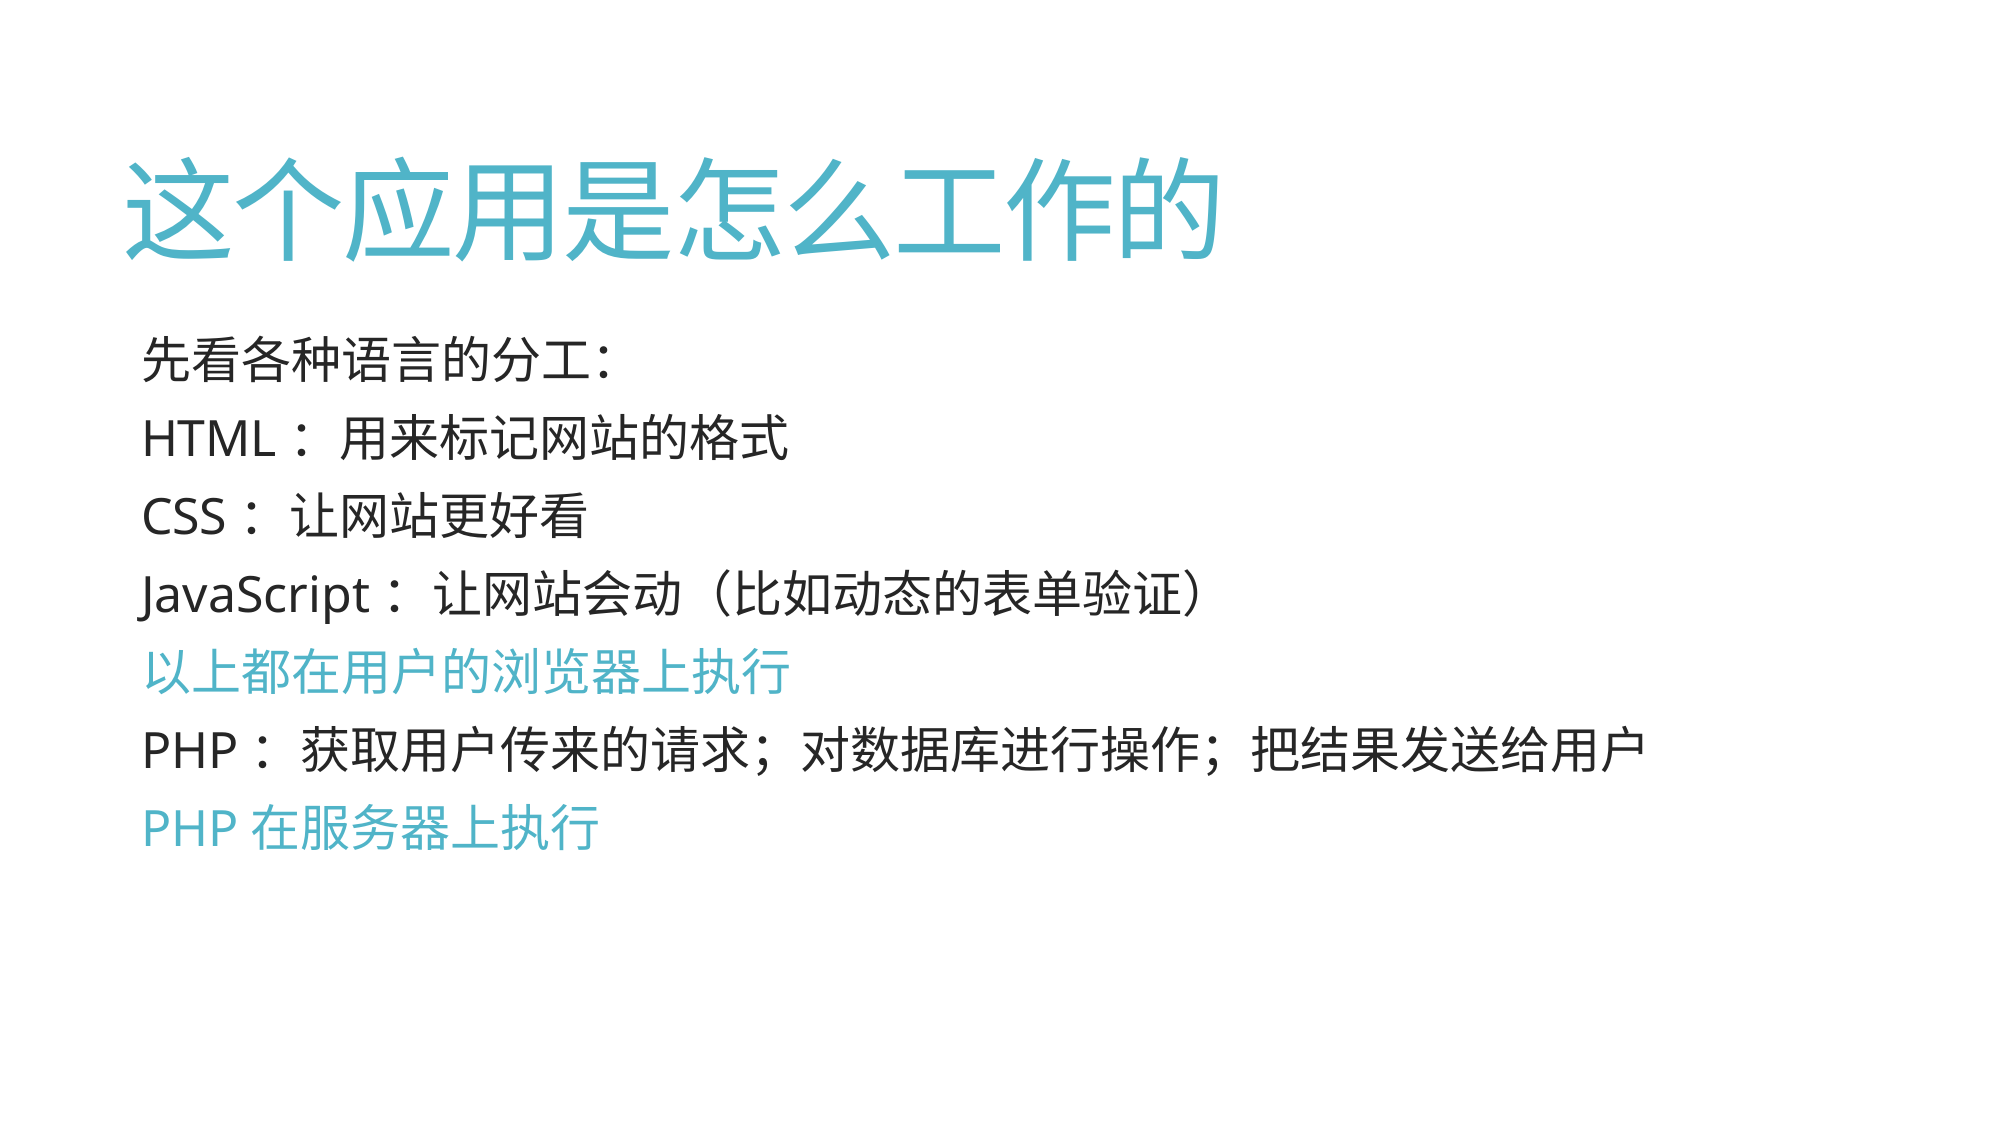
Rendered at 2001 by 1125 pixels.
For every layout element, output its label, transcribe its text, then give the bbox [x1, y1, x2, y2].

title 这个应用是怎么工作的 [107, 81, 1875, 354]
list 先看各种语言的分工： HTML：用来标记网站的格式 CSS：让网站更好看 JavaScript：让网站会动（比如动态的表单验证） 以上都在用户的浏览器上执行 PHP：获取用户传来的请求；对数据库进行操作；把结果发送给用户 PHP在服务器上执行 [111, 329, 1876, 948]
